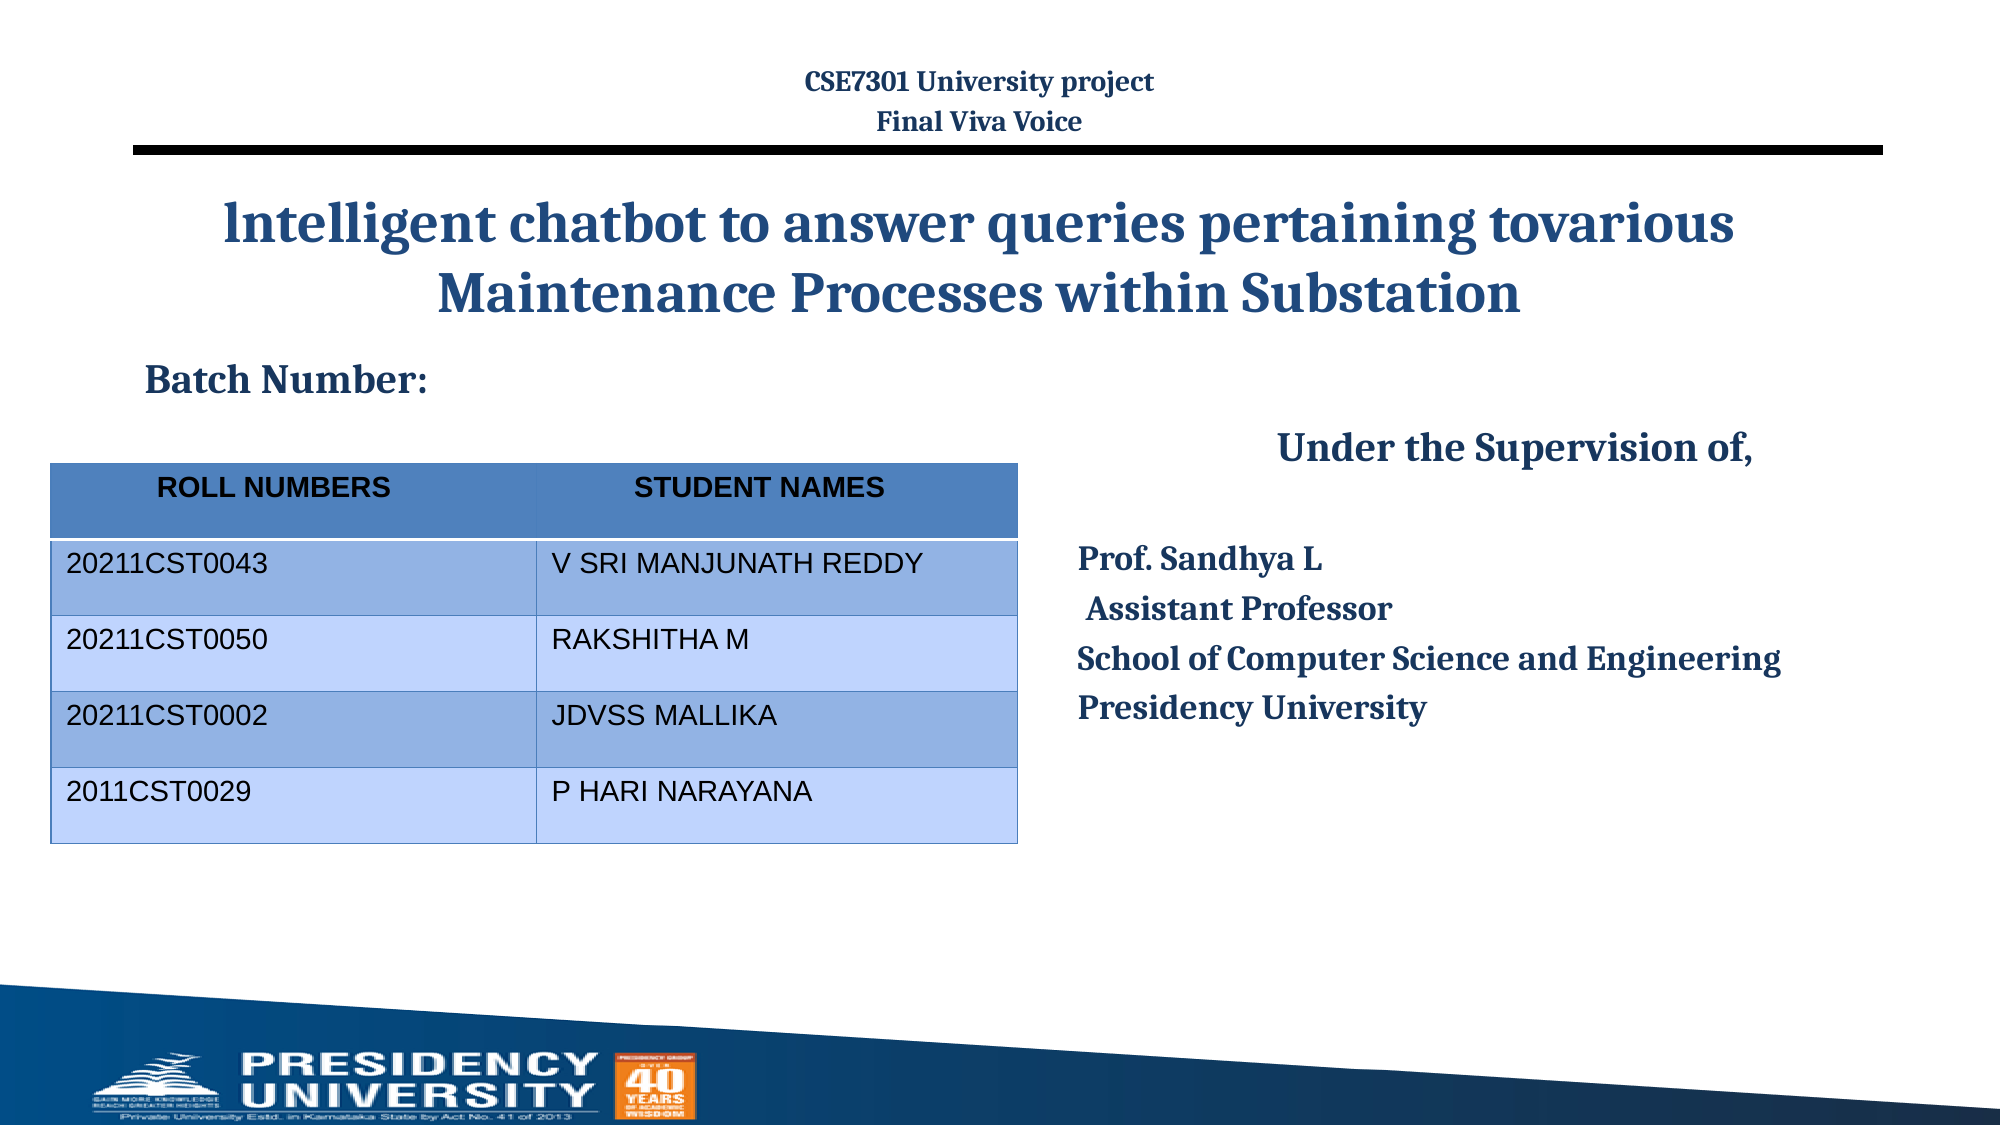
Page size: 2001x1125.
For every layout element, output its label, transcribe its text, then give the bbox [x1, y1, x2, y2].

text_box Under the Supervision of, Prof. Sandhya L Assistant Professor School of Computer Science and Engineering Presidency University [1062, 412, 1968, 744]
table_cell V SRI MANJUNATH REDDY [537, 541, 1017, 615]
title lntelligent chatbot to answer queries pertaining tovarious Maintenance Processes within Substation [129, 175, 1830, 334]
text_box CSE7301 University project Final Viva Voice [653, 54, 1306, 146]
table_cell 20211CST0050 [52, 616, 536, 691]
table_cell 20211CST0002 [52, 692, 536, 767]
table_cell JDVSS MALLIKA [537, 692, 1017, 767]
table_cell 2011CST0029 [52, 768, 536, 843]
table_header ROLL NUMBERS [52, 464, 536, 538]
table_header STUDENT NAMES [537, 464, 1017, 538]
table_cell RAKSHITHA M [537, 616, 1017, 691]
subtitle Batch Number: [129, 344, 781, 436]
table_cell P HARI NARAYANA [537, 768, 1017, 843]
table_cell 20211CST0043 [52, 541, 536, 615]
picture [0, 982, 2000, 1125]
